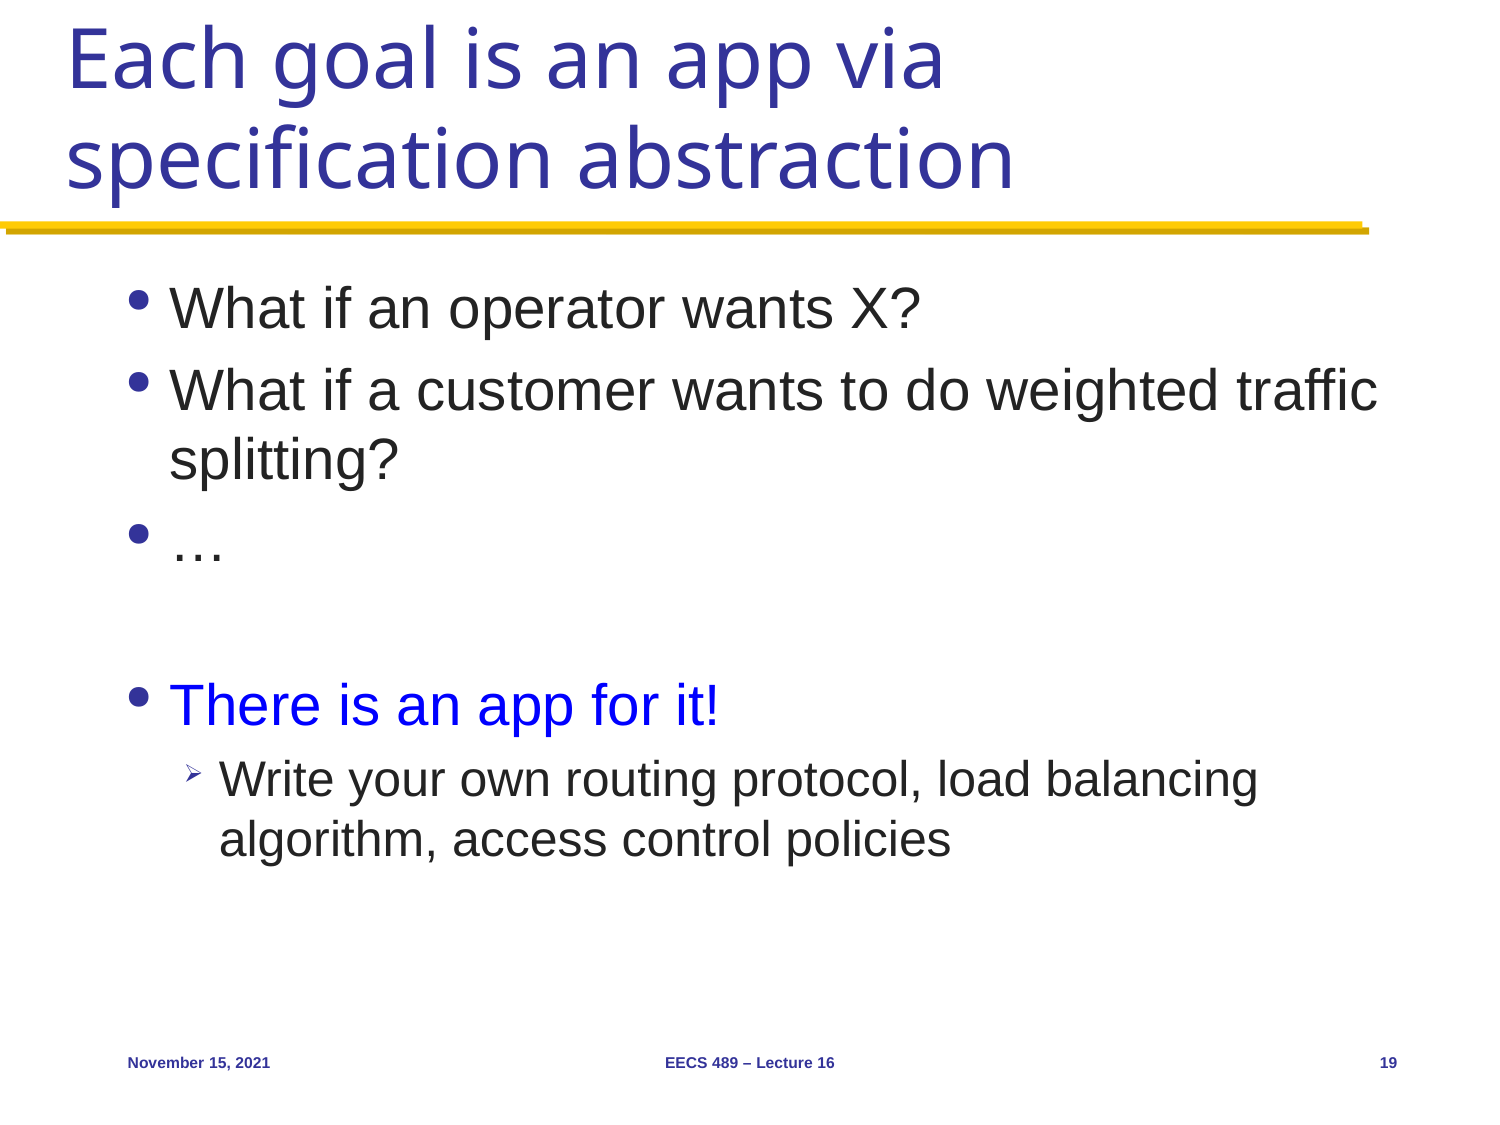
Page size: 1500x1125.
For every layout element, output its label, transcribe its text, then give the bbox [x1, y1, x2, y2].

title Each goal is an app via specification abstraction [49, 24, 1451, 213]
list What if an operator wants X? What if a customer wants to do weighted traffic splitting? … There is an app for it! Write your own routing protocol, load balancing algorithm, access control policies [112, 262, 1413, 988]
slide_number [112, 1024, 426, 1101]
footer EECS 489 – Lecture 16 [512, 1024, 988, 1101]
slide_number 19 [1312, 1024, 1413, 1101]
